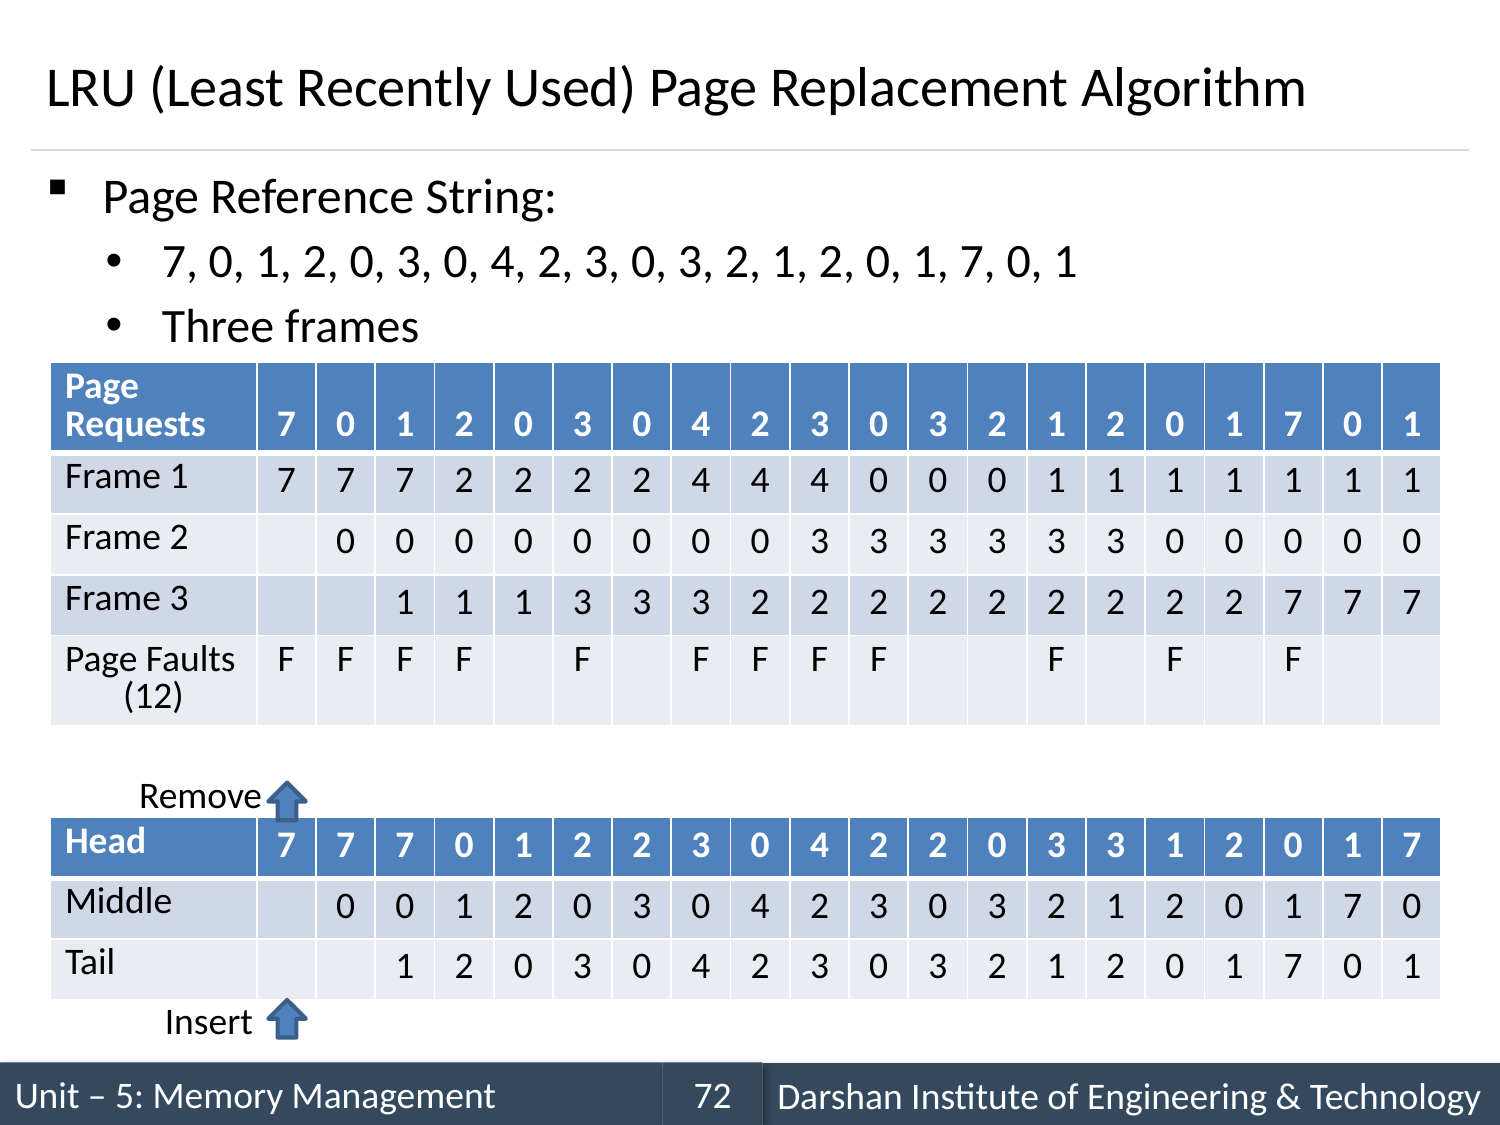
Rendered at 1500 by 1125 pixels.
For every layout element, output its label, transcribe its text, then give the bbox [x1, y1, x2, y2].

table_cell 4 [672, 940, 730, 999]
table_cell [968, 636, 1026, 725]
table_header 2 [731, 363, 789, 450]
table_cell 0 [1205, 515, 1263, 574]
table_cell 2 [1087, 576, 1144, 635]
table_cell F [850, 636, 907, 725]
table_cell 3 [1087, 515, 1144, 574]
table_cell 1 [1383, 940, 1440, 999]
table_cell 2 [731, 576, 789, 635]
table_cell 3 [968, 515, 1026, 574]
table_header 3 [1087, 818, 1144, 876]
text_box [269, 997, 308, 1040]
table_cell 2 [850, 576, 907, 635]
table_header 2 [909, 818, 967, 876]
table_cell 3 [554, 576, 611, 635]
table_cell 0 [672, 515, 730, 574]
table_cell 1 [1324, 456, 1381, 513]
title LRU (Least Recently Used) Page Replacement Algorithm [31, 17, 1469, 150]
table_cell 2 [731, 940, 789, 999]
table_cell 0 [1146, 515, 1204, 574]
text_box Insert [150, 989, 269, 1050]
table_header 0 [435, 818, 493, 876]
table_cell 0 [1205, 881, 1263, 938]
table_cell 0 [1324, 940, 1381, 999]
table_cell 2 [435, 456, 493, 513]
table_cell 0 [731, 515, 789, 574]
table_cell 2 [1205, 576, 1263, 635]
table_header 1 [1028, 363, 1085, 450]
table_cell [317, 940, 374, 999]
table_cell 3 [850, 515, 907, 574]
table_cell 0 [850, 940, 907, 999]
table_cell 3 [791, 940, 848, 999]
table_cell 3 [909, 515, 967, 574]
table_cell 2 [1146, 881, 1204, 938]
table_cell 2 [1087, 940, 1144, 999]
table_cell 1 [435, 881, 493, 938]
table_header 7 [1383, 818, 1440, 876]
table_header 1 [1383, 363, 1440, 450]
table_cell 2 [1146, 576, 1204, 635]
table_cell 0 [317, 515, 374, 574]
table_header 0 [731, 818, 789, 876]
table_cell 2 [791, 576, 848, 635]
table_header 2 [850, 818, 907, 876]
text_box Remove [124, 763, 287, 824]
table_cell [1383, 636, 1440, 725]
table_header 0 [1324, 363, 1381, 450]
table_cell 0 [1146, 940, 1204, 999]
table_cell 2 [1028, 576, 1085, 635]
table_header 0 [317, 363, 374, 450]
table_cell 2 [554, 456, 611, 513]
table_cell F [731, 636, 789, 725]
table_cell 1 [1146, 456, 1204, 513]
table_header 7 [258, 818, 315, 876]
table_cell 0 [672, 881, 730, 938]
table_cell 0 [1324, 515, 1381, 574]
table_cell 7 [317, 456, 374, 513]
table_cell 3 [672, 576, 730, 635]
table_cell 4 [731, 881, 789, 938]
table_cell 1 [1087, 881, 1144, 938]
table_cell F [791, 636, 848, 725]
table_header 7 [317, 818, 374, 876]
table_cell 0 [1383, 515, 1440, 574]
table_cell F [317, 636, 374, 725]
table_cell [1324, 636, 1381, 725]
table_header 1 [376, 363, 434, 450]
table_cell 3 [791, 515, 848, 574]
table_header 1 [1146, 818, 1204, 876]
table_cell 2 [495, 456, 552, 513]
table_cell 7 [1265, 576, 1322, 635]
text_box [287, 780, 308, 823]
table_cell 3 [968, 881, 1026, 938]
table_cell 1 [376, 576, 434, 635]
table_cell F [376, 636, 434, 725]
table_cell 3 [850, 881, 907, 938]
table_header 2 [554, 818, 611, 876]
table_cell 0 [495, 940, 552, 999]
table_cell 7 [1324, 881, 1381, 938]
table_header 0 [613, 363, 670, 450]
table_cell 1 [1087, 456, 1144, 513]
table_header 4 [791, 818, 848, 876]
table_cell 3 [613, 576, 670, 635]
table_cell F [554, 636, 611, 725]
table_cell [317, 576, 374, 635]
table_cell 2 [613, 456, 670, 513]
table_cell [495, 636, 552, 725]
table_header 4 [672, 363, 730, 450]
table_cell 1 [1265, 456, 1322, 513]
table_header Page Requests [51, 363, 256, 450]
table_cell 3 [613, 881, 670, 938]
table_cell F [1028, 636, 1085, 725]
table_header 0 [1265, 818, 1322, 876]
table_cell 4 [672, 456, 730, 513]
table_header 2 [613, 818, 670, 876]
table_cell Middle [51, 881, 256, 938]
table_cell 0 [435, 515, 493, 574]
table_cell Tail [51, 940, 256, 999]
table_cell 3 [554, 940, 611, 999]
table_header 7 [376, 818, 434, 876]
table_cell 0 [554, 515, 611, 574]
table_header Head [51, 818, 256, 876]
table_header 1 [495, 818, 552, 876]
table_header 3 [791, 363, 848, 450]
table_cell 0 [554, 881, 611, 938]
table_cell 7 [1265, 940, 1322, 999]
table_header 3 [1028, 818, 1085, 876]
table_cell 1 [1028, 940, 1085, 999]
list Page Reference String: 7, 0, 1, 2, 0, 3, 0, 4, 2, 3, 0, 3, 2, 1, 2, 0, 1, 7, 0, 1 Three frames [31, 162, 1469, 1038]
table_cell Frame 3 [51, 576, 256, 635]
table_header 1 [1324, 818, 1381, 876]
table_cell 4 [791, 456, 848, 513]
table_cell [258, 881, 315, 938]
table_cell 1 [1205, 940, 1263, 999]
table_cell [1087, 636, 1144, 725]
table_header 3 [554, 363, 611, 450]
table_cell [258, 940, 315, 999]
table_header 0 [968, 818, 1026, 876]
table_cell 2 [495, 881, 552, 938]
table_header 2 [1087, 363, 1144, 450]
table_cell F [1146, 636, 1204, 725]
table_cell 2 [968, 940, 1026, 999]
table_cell 3 [909, 940, 967, 999]
table_cell [1205, 636, 1263, 725]
table_cell 1 [495, 576, 552, 635]
table_cell 2 [435, 940, 493, 999]
table_cell 1 [1383, 456, 1440, 513]
table_cell Frame 2 [51, 515, 256, 574]
table_cell 2 [909, 576, 967, 635]
table_cell F [258, 636, 315, 725]
table_cell 1 [1028, 456, 1085, 513]
table_cell [258, 576, 315, 635]
table_cell F [435, 636, 493, 725]
table_cell Page Faults (12) [51, 636, 256, 725]
table_cell 0 [376, 515, 434, 574]
table_cell 0 [317, 881, 374, 938]
table_cell 7 [258, 456, 315, 513]
table_cell F [672, 636, 730, 725]
table_cell 0 [968, 456, 1026, 513]
table_cell 0 [613, 515, 670, 574]
table_cell 2 [791, 881, 848, 938]
table_header 3 [909, 363, 967, 450]
table_cell 1 [435, 576, 493, 635]
table_header 2 [435, 363, 493, 450]
table_header 0 [1146, 363, 1204, 450]
table_cell [613, 636, 670, 725]
table_cell 7 [376, 456, 434, 513]
table_cell 1 [1265, 881, 1322, 938]
table_cell [258, 515, 315, 574]
table_cell 2 [1028, 881, 1085, 938]
table_cell Frame 1 [51, 456, 256, 513]
table_cell 0 [376, 881, 434, 938]
table_cell 7 [1383, 576, 1440, 635]
table_cell 3 [1028, 515, 1085, 574]
table_header 7 [1265, 363, 1322, 450]
table_header 1 [1205, 363, 1263, 450]
table_cell 0 [1383, 881, 1440, 938]
table_cell 0 [495, 515, 552, 574]
table_cell 4 [731, 456, 789, 513]
table_header 0 [495, 363, 552, 450]
table_header 0 [850, 363, 907, 450]
table_header 7 [258, 363, 315, 450]
table_cell 2 [968, 576, 1026, 635]
table_cell 1 [1205, 456, 1263, 513]
table_cell 0 [613, 940, 670, 999]
table_cell 0 [1265, 515, 1322, 574]
table_cell F [1265, 636, 1322, 725]
table_cell 0 [909, 456, 967, 513]
table_cell 7 [1324, 576, 1381, 635]
table_cell 1 [376, 940, 434, 999]
table_cell 0 [850, 456, 907, 513]
table_cell [909, 636, 967, 725]
table_header 2 [968, 363, 1026, 450]
table_cell 0 [909, 881, 967, 938]
table_header 2 [1205, 818, 1263, 876]
table_header 3 [672, 818, 730, 876]
